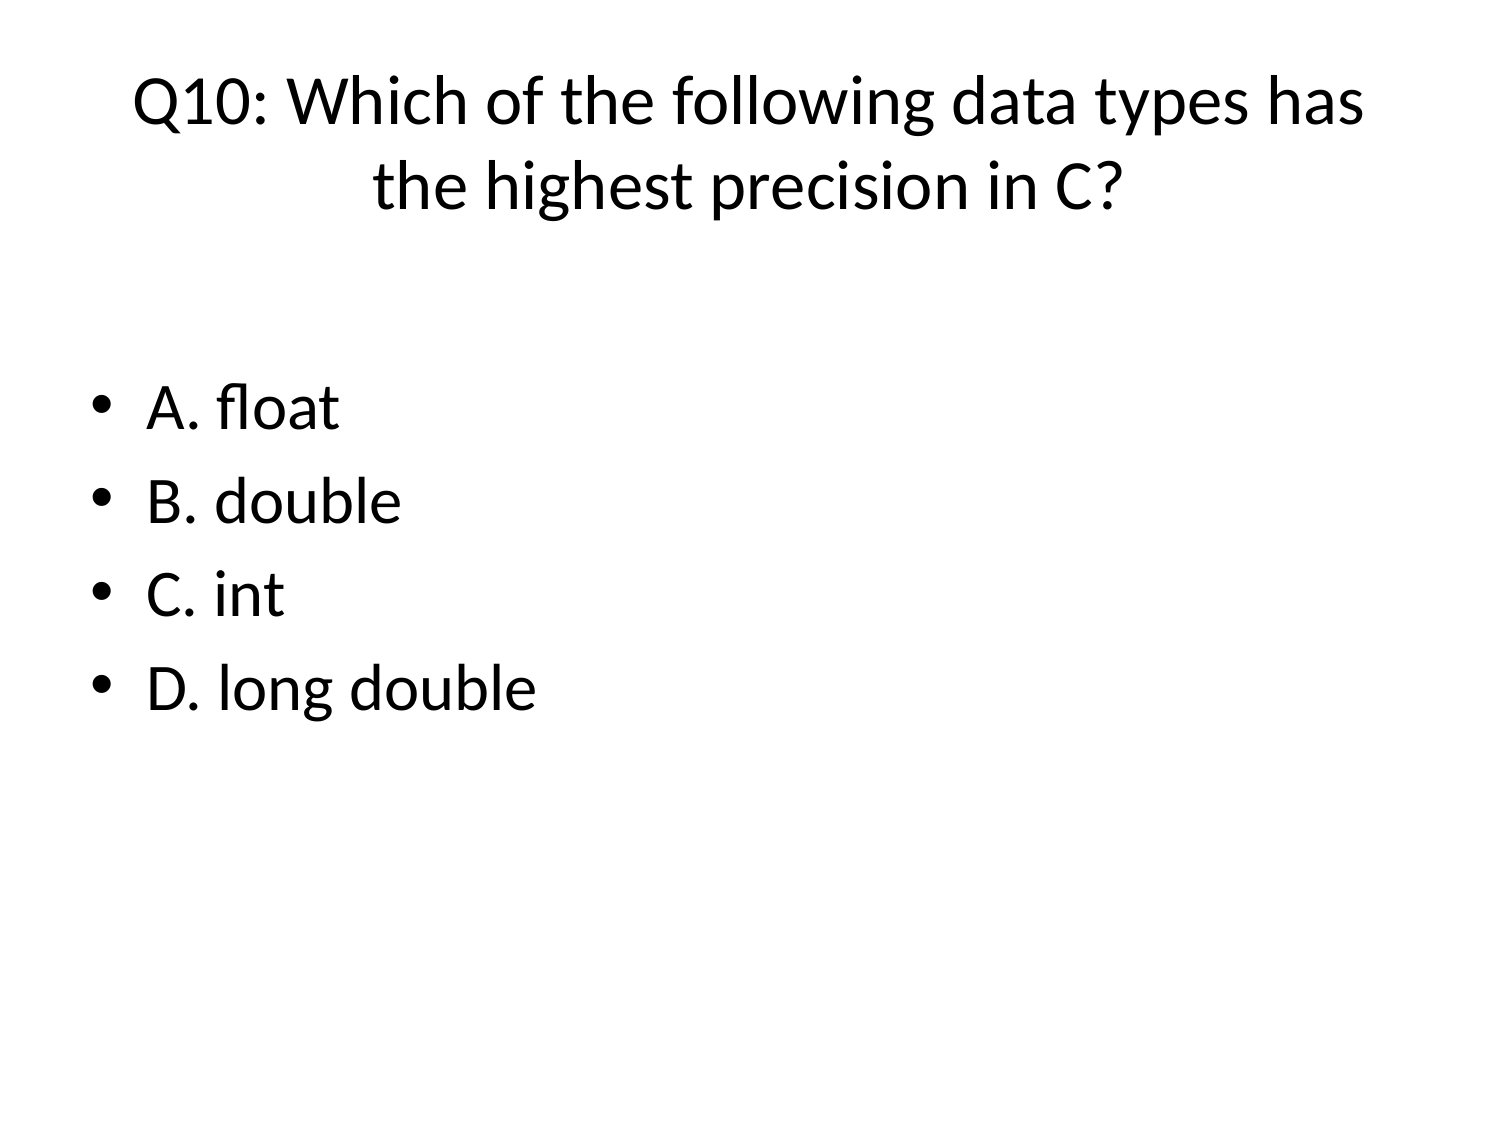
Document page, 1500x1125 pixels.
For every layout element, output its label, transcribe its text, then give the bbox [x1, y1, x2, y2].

title Q10: Which of the following data types has the highest precision in C? [75, 45, 1425, 233]
list A. float B. double C. int D. long double (Answer) [75, 262, 1425, 1005]
